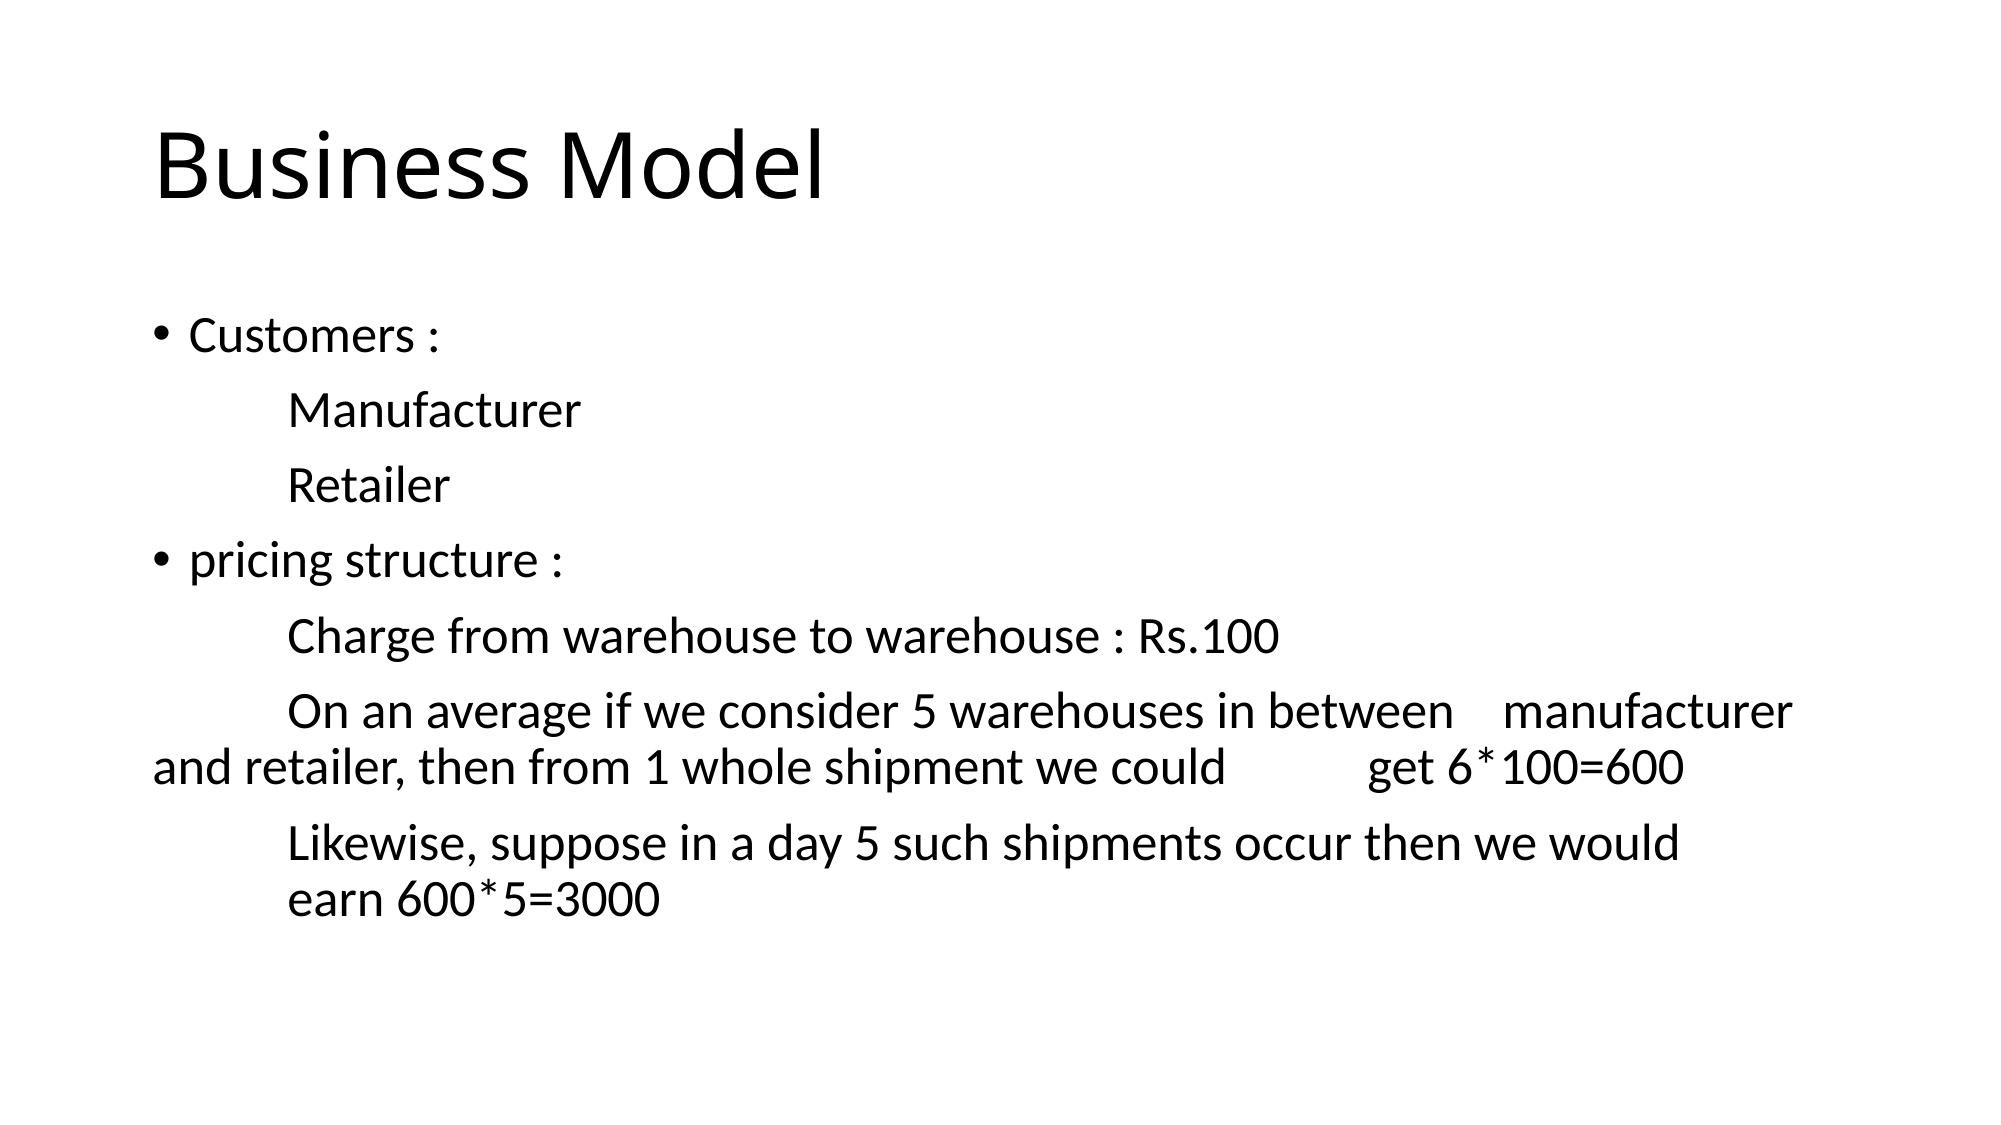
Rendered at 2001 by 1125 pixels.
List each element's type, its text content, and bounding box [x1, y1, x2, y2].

list Customers : Manufacturer Retailer pricing structure : Charge from warehouse to warehouse : Rs.100 On an average if we consider 5 warehouses in between manufacturer and retailer, then from 1 whole shipment we could get 6*100=600 Likewise, suppose in a day 5 such shipments occur then we would earn 600*5=3000 [137, 299, 1863, 1014]
title Business Model [137, 59, 1863, 278]
